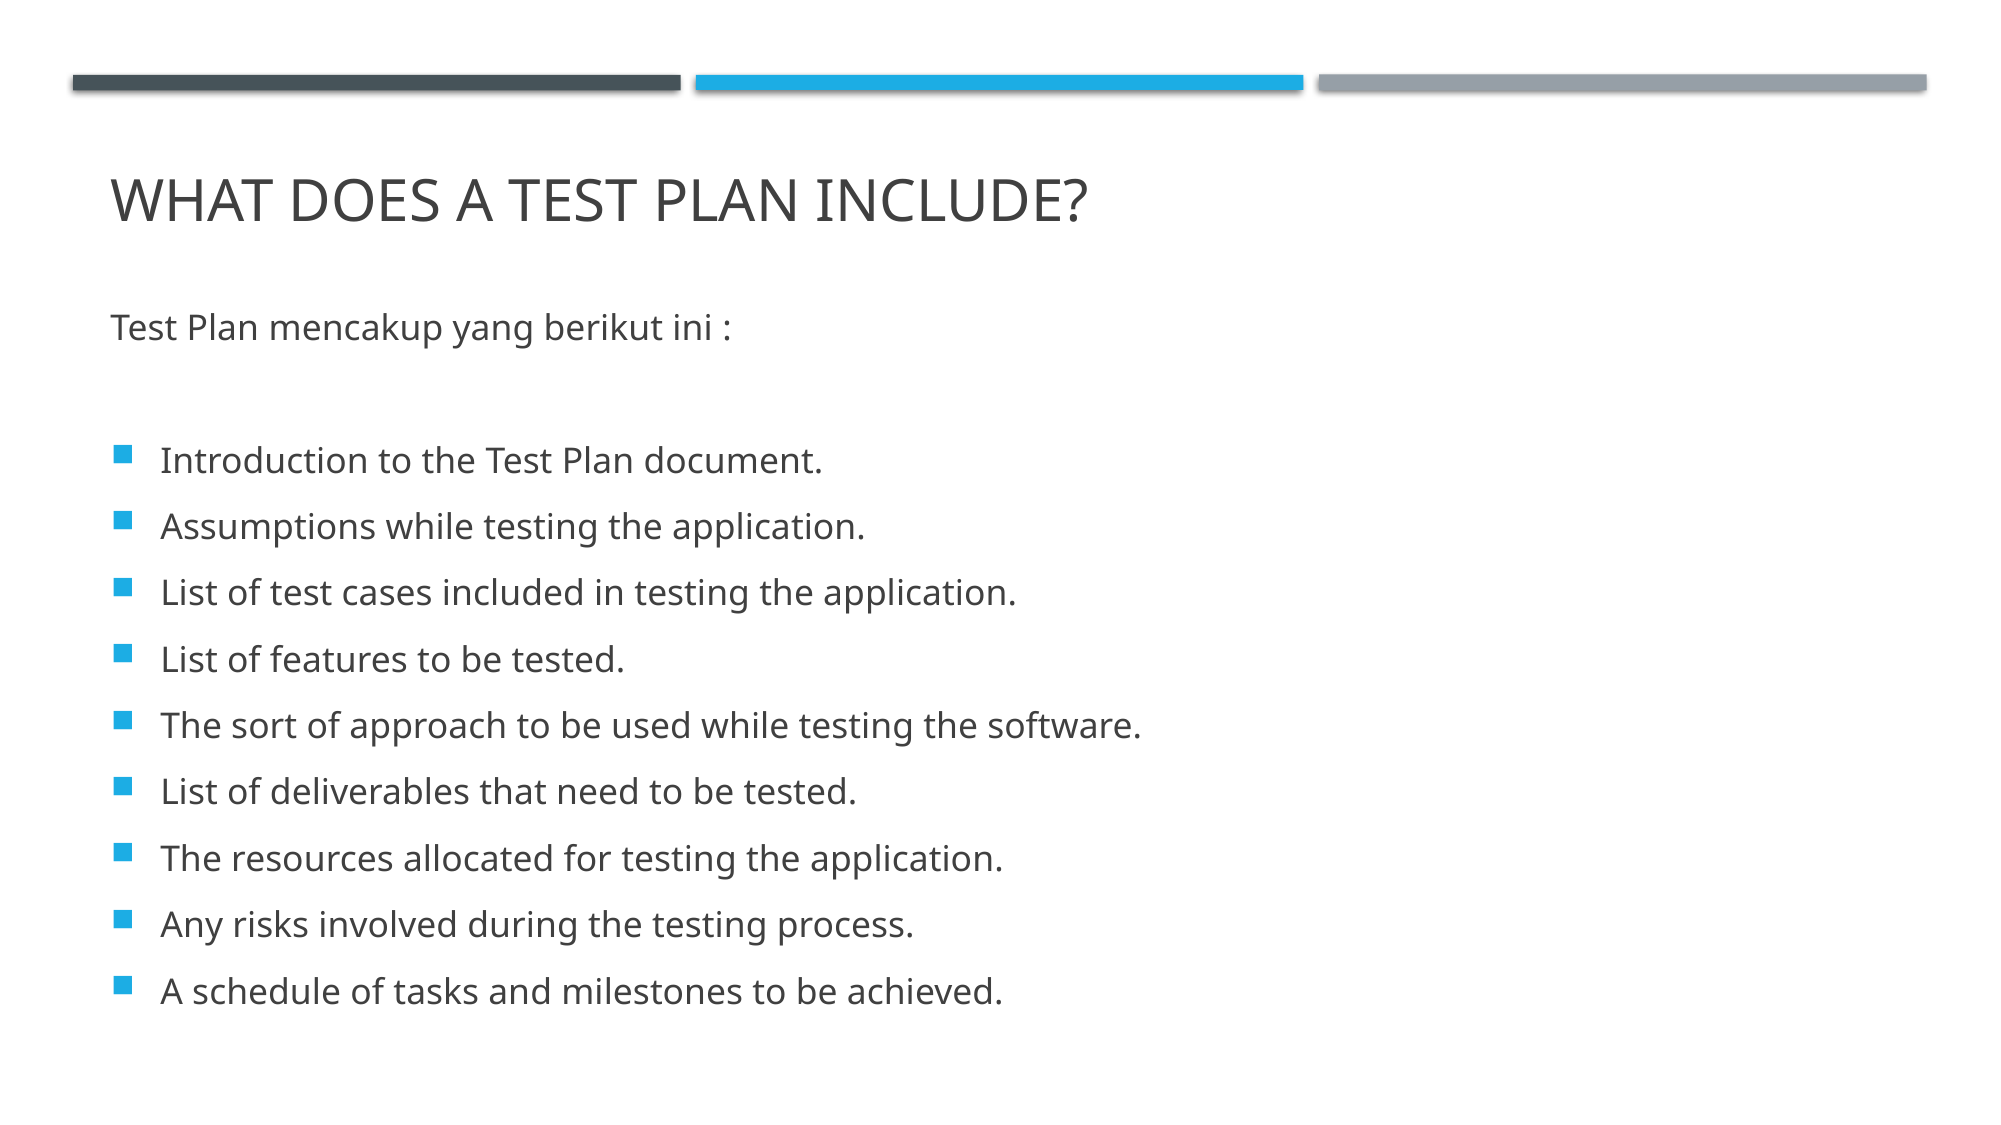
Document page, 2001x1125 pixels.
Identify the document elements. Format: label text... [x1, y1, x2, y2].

title What does a Test Plan Include? [95, 115, 1905, 280]
list Test Plan mencakup yang berikut ini : Introduction to the Test Plan document. Assumptions while testing the application. List of test cases included in testing the application. List of features to be tested. The sort of approach to be used while testing the software. List of deliverables that need to be tested. The resources allocated for testing the application. Any risks involved during the testing process. A schedule of tasks and milestones to be achieved. [95, 280, 1905, 1031]
